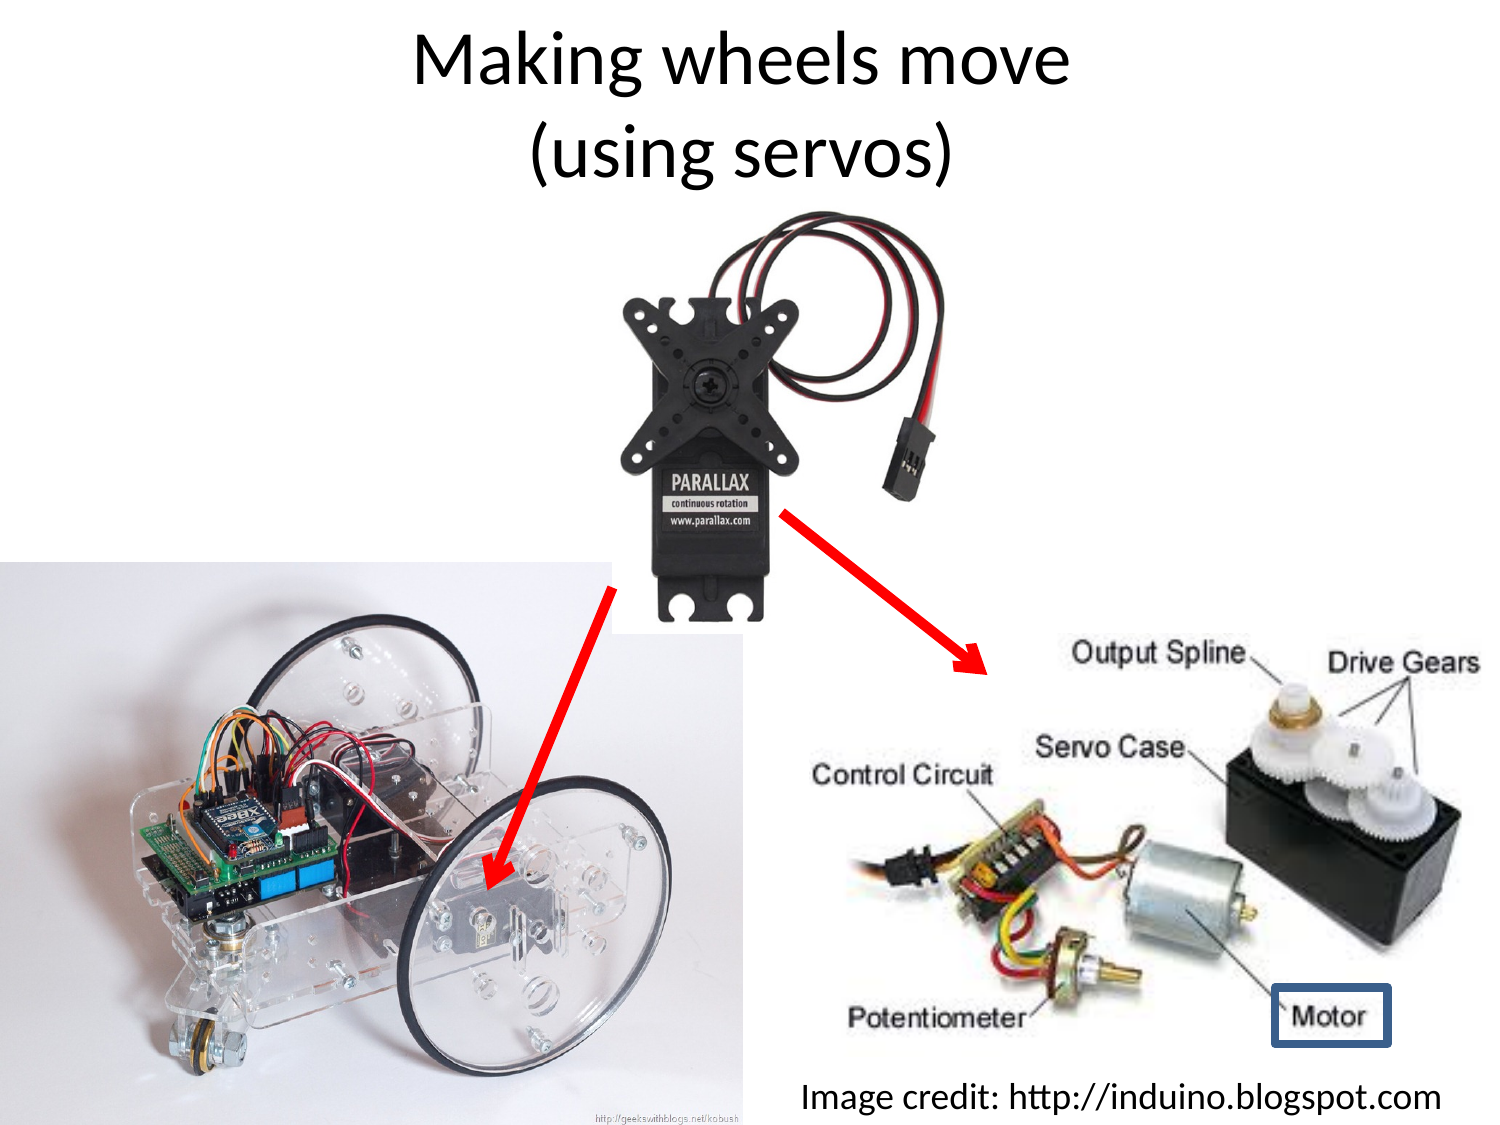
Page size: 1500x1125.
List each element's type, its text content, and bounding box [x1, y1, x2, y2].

picture [808, 633, 1499, 1057]
text_box Image credit: http://induino.blogspot.com [785, 1064, 1459, 1125]
title Making wheels move (using servos) [67, 0, 1418, 200]
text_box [487, 587, 613, 891]
picture [0, 199, 951, 1125]
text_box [781, 512, 988, 676]
